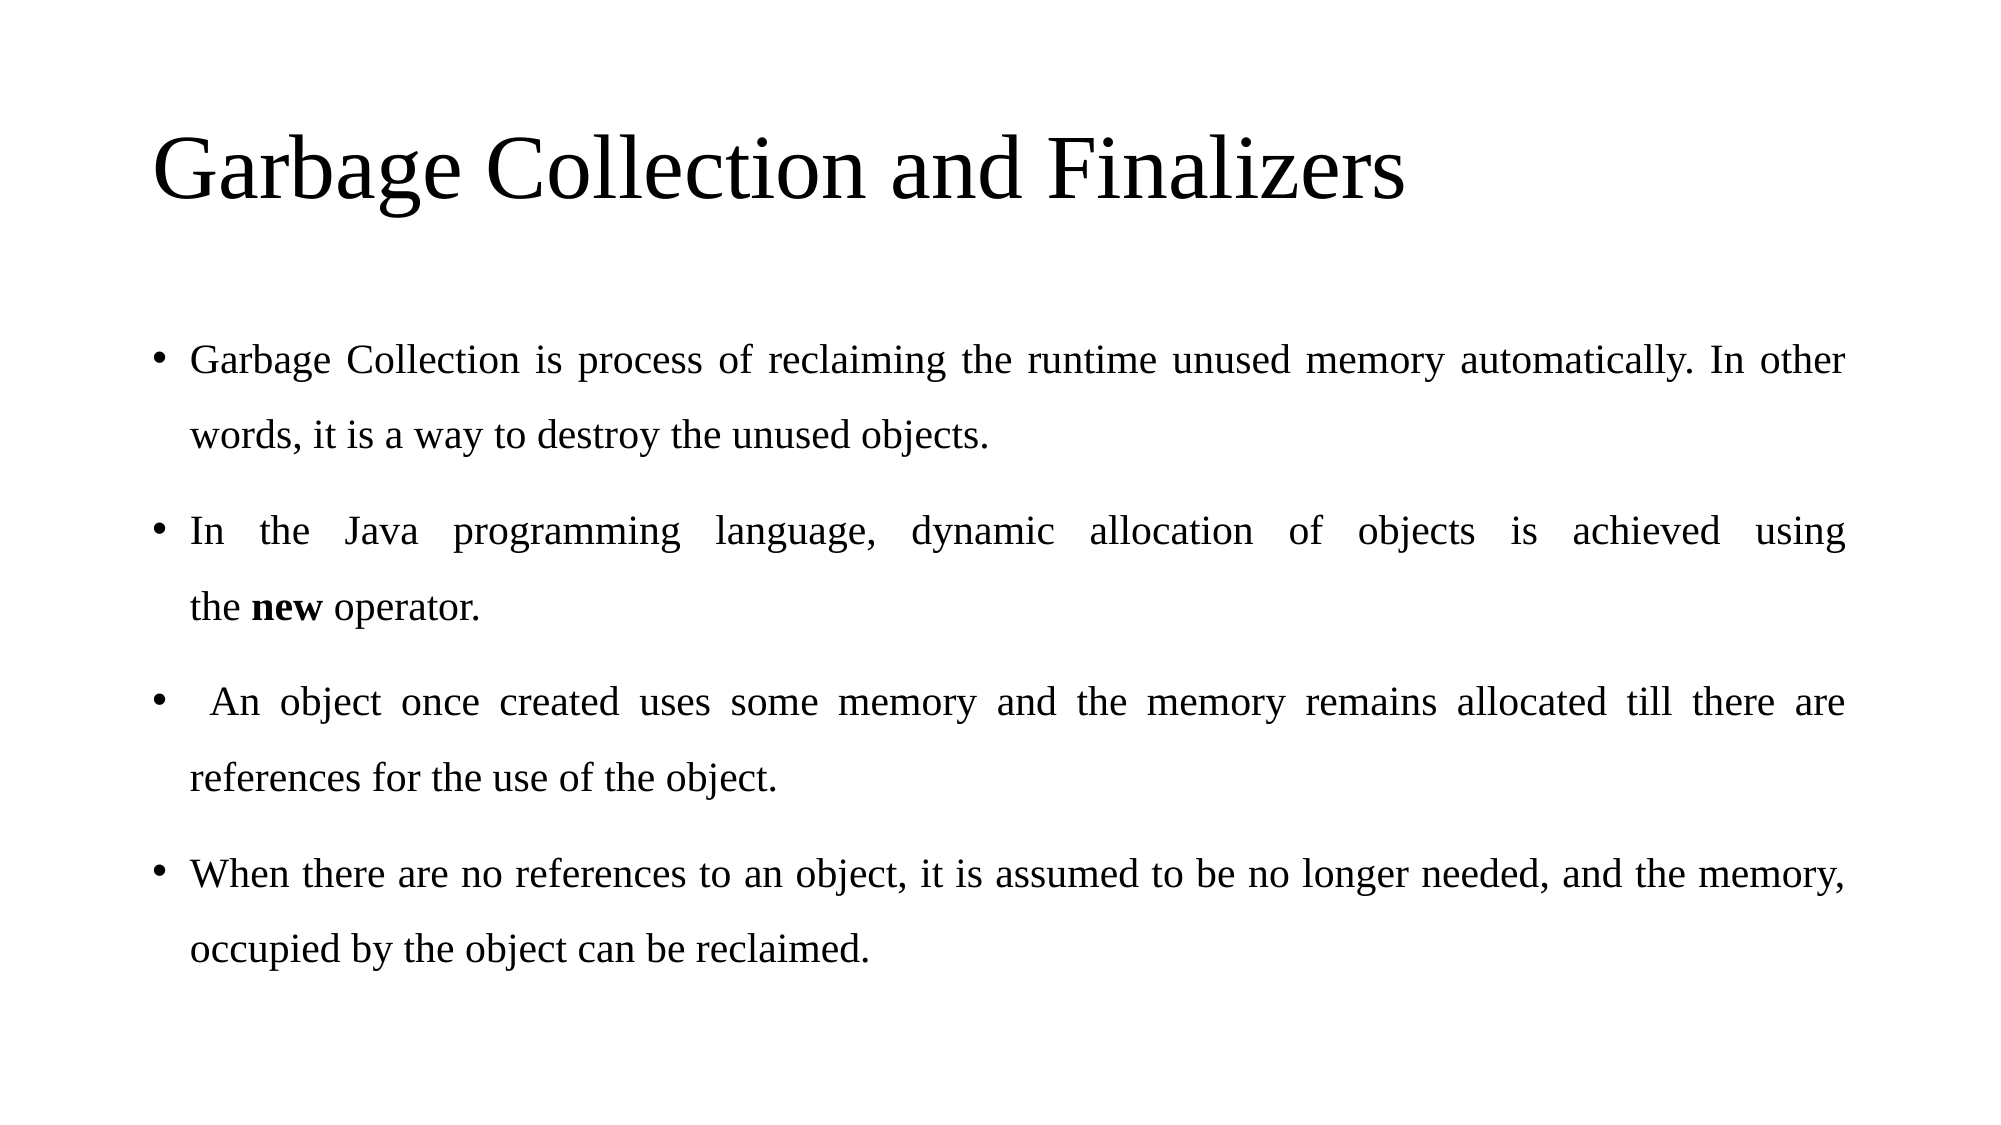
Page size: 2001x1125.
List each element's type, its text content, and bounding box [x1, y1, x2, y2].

title Garbage Collection and Finalizers [137, 59, 1863, 278]
list Garbage Collection is process of reclaiming the runtime unused memory automatically. In other words, it is a way to destroy the unused objects. In the Java programming language, dynamic allocation of objects is achieved using the new operator. An object once created uses some memory and the memory remains allocated till there are references for the use of the object. When there are no references to an object, it is assumed to be no longer needed, and the memory, occupied by the object can be reclaimed. [137, 299, 1863, 1014]
